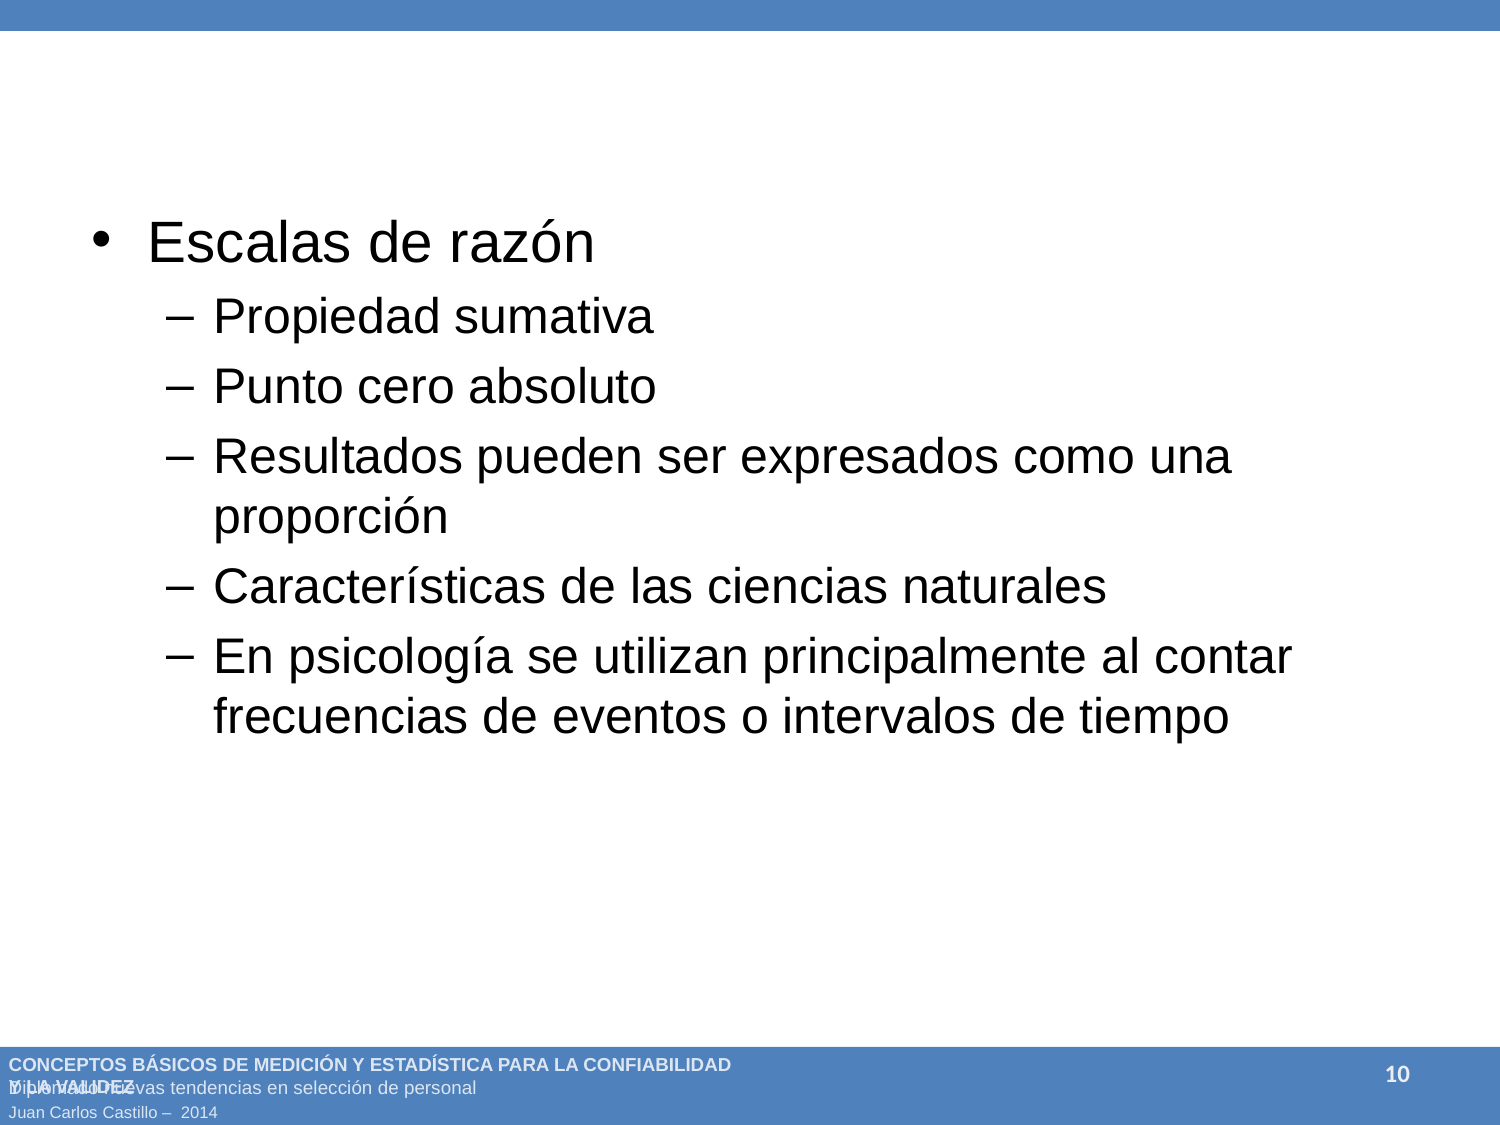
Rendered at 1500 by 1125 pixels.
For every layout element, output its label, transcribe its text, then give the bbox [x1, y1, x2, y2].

list Escalas de razón Propiedad sumativa Punto cero absoluto Resultados pueden ser expresados como una proporción Características de las ciencias naturales En psicología se utilizan principalmente al contar frecuencias de eventos o intervalos de tiempo [76, 196, 1427, 1024]
slide_number 10 [1074, 1042, 1425, 1103]
